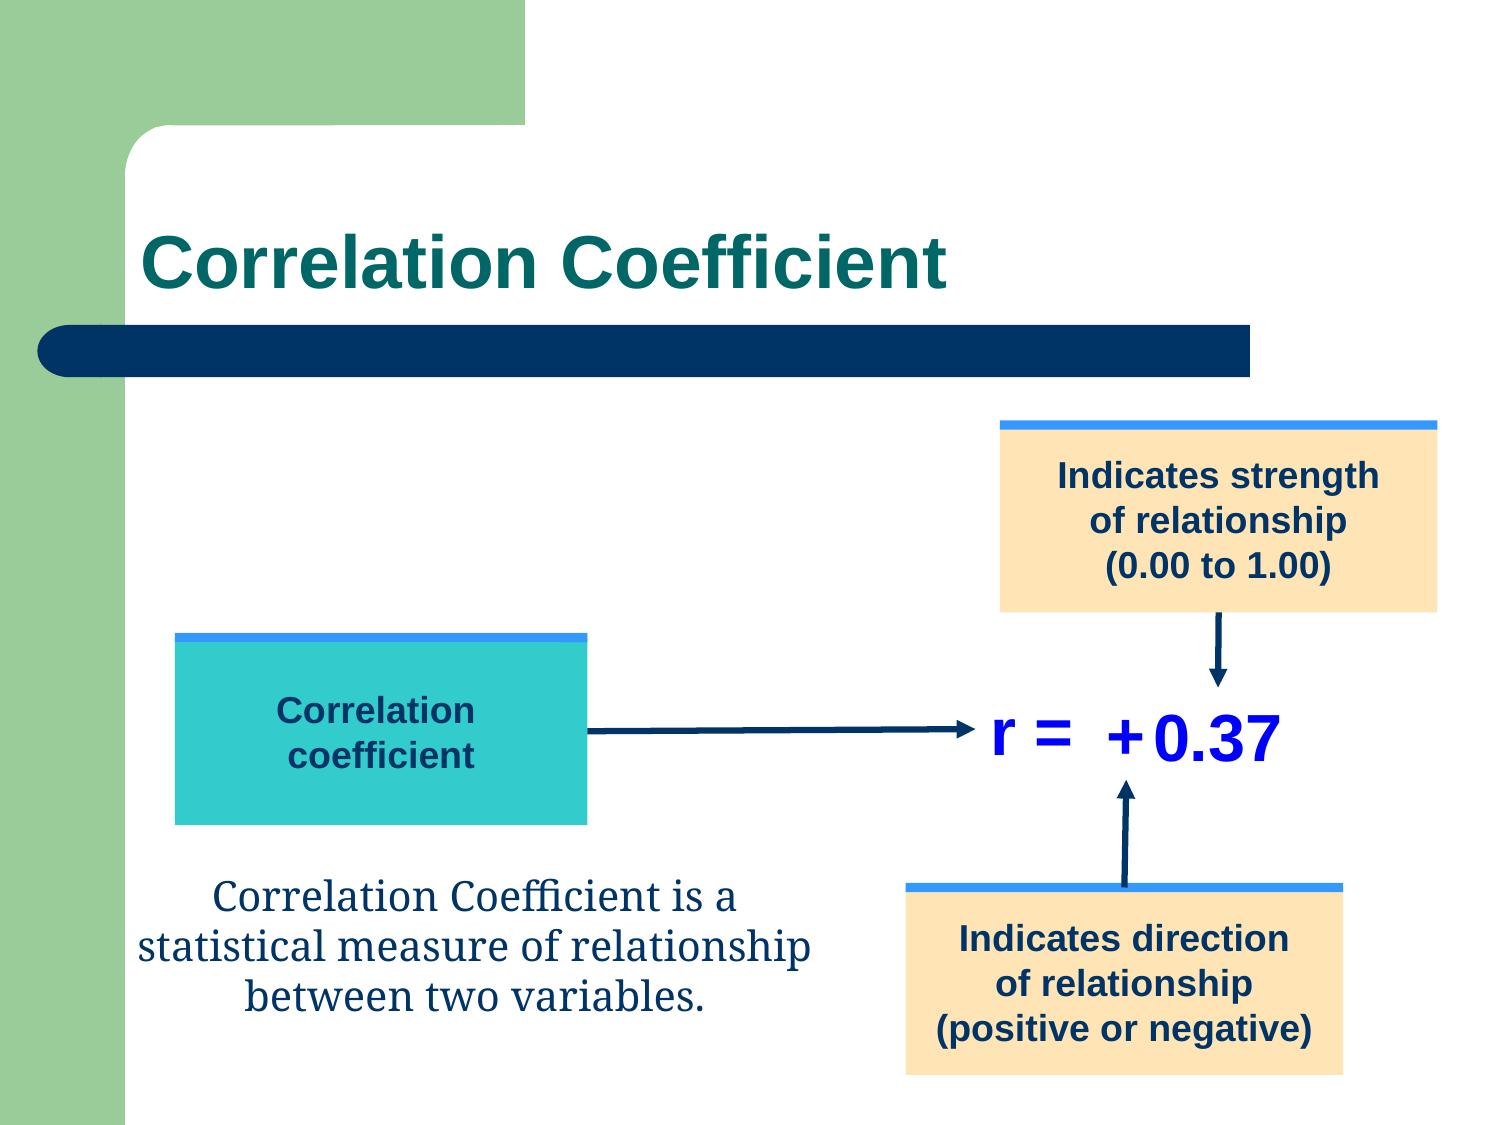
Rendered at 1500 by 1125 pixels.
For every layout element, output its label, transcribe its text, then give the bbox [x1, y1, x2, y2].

text_box + [1091, 685, 1161, 780]
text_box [905, 887, 1344, 1076]
title Correlation Coefficient [125, 125, 1425, 313]
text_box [999, 424, 1438, 613]
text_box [174, 637, 588, 826]
text_box Correlation Coefficient is a statistical measure of relationship between two variables. [99, 862, 850, 1050]
text_box 0.37 [1138, 687, 1298, 783]
text_box r = [975, 681, 1089, 777]
